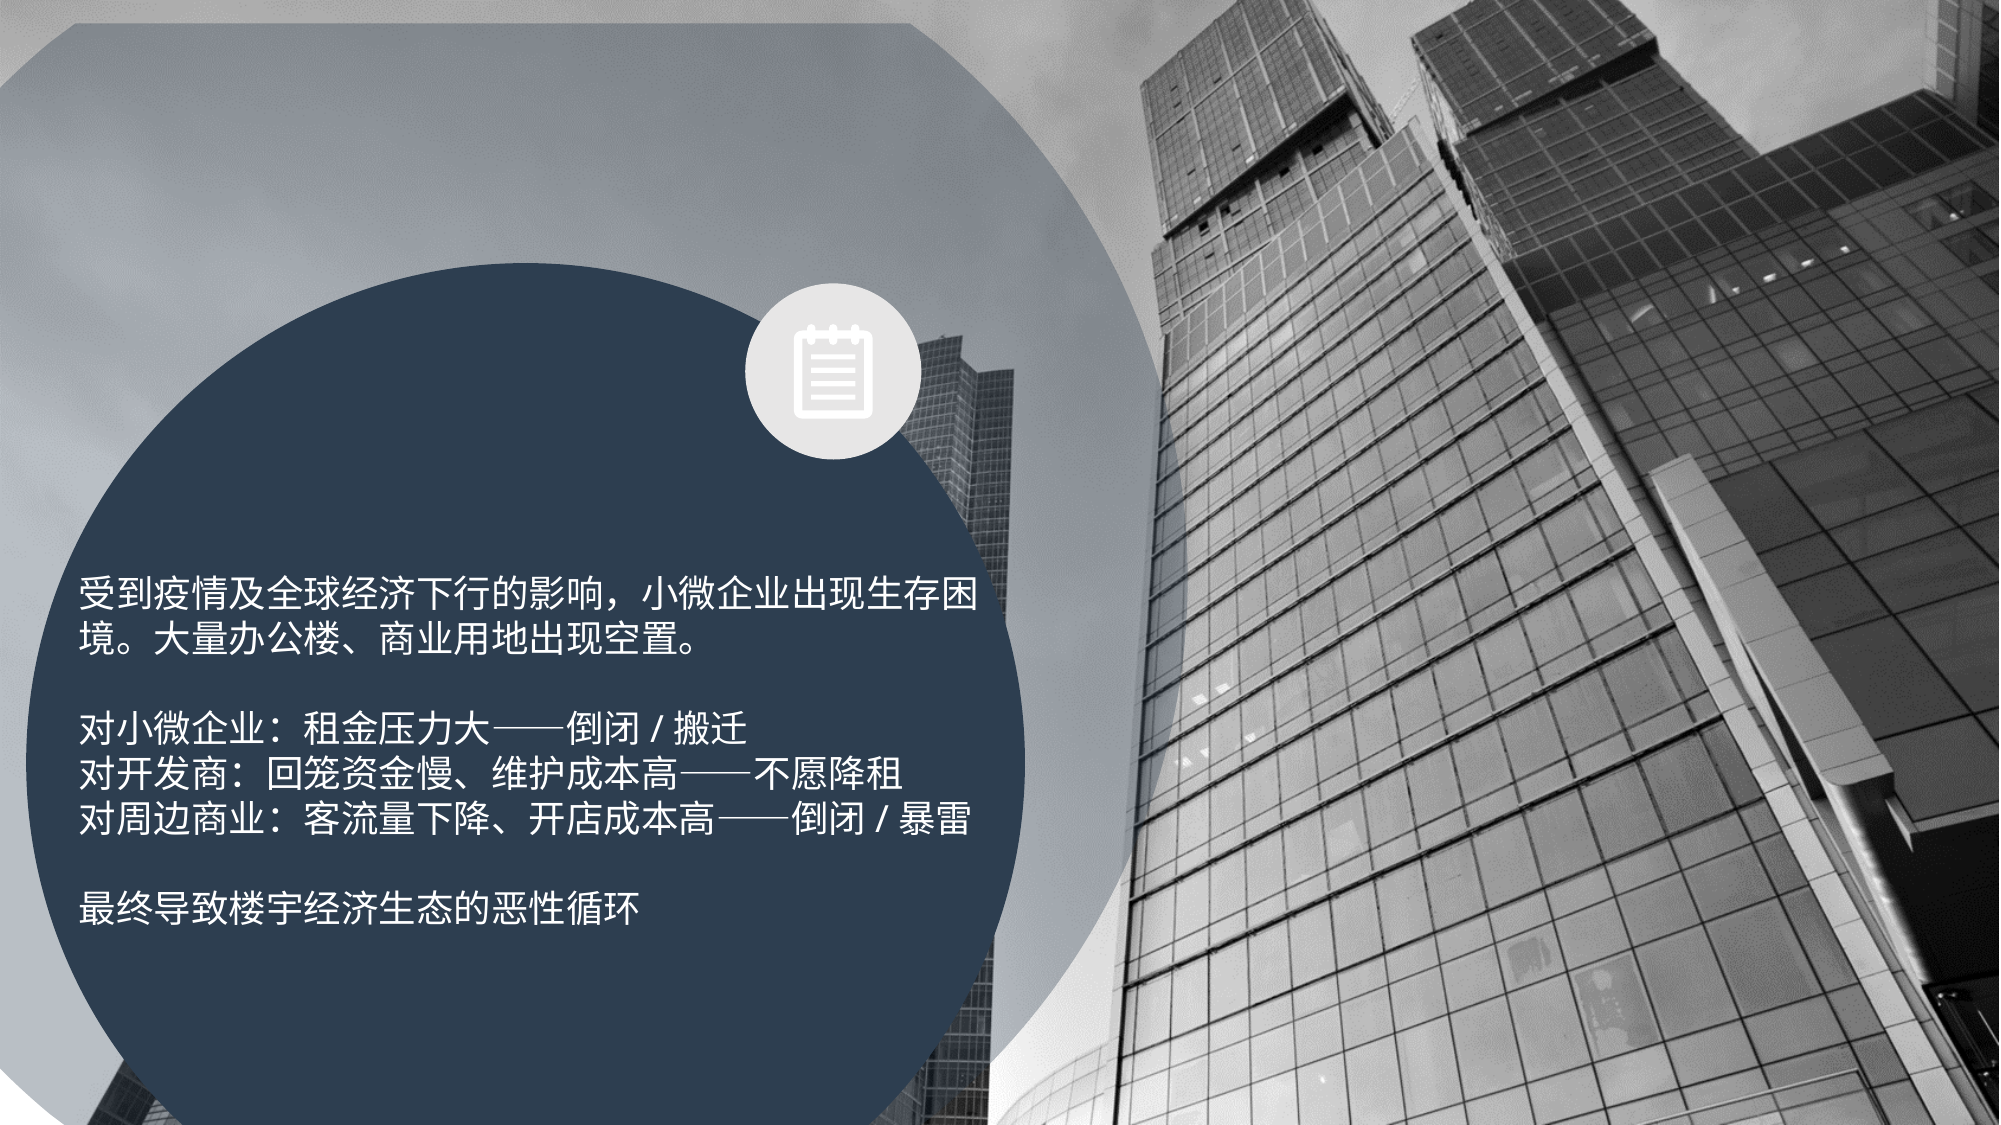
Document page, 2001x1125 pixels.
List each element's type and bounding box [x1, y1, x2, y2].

text_box [26, 263, 1025, 1125]
picture [0, 0, 1999, 1125]
